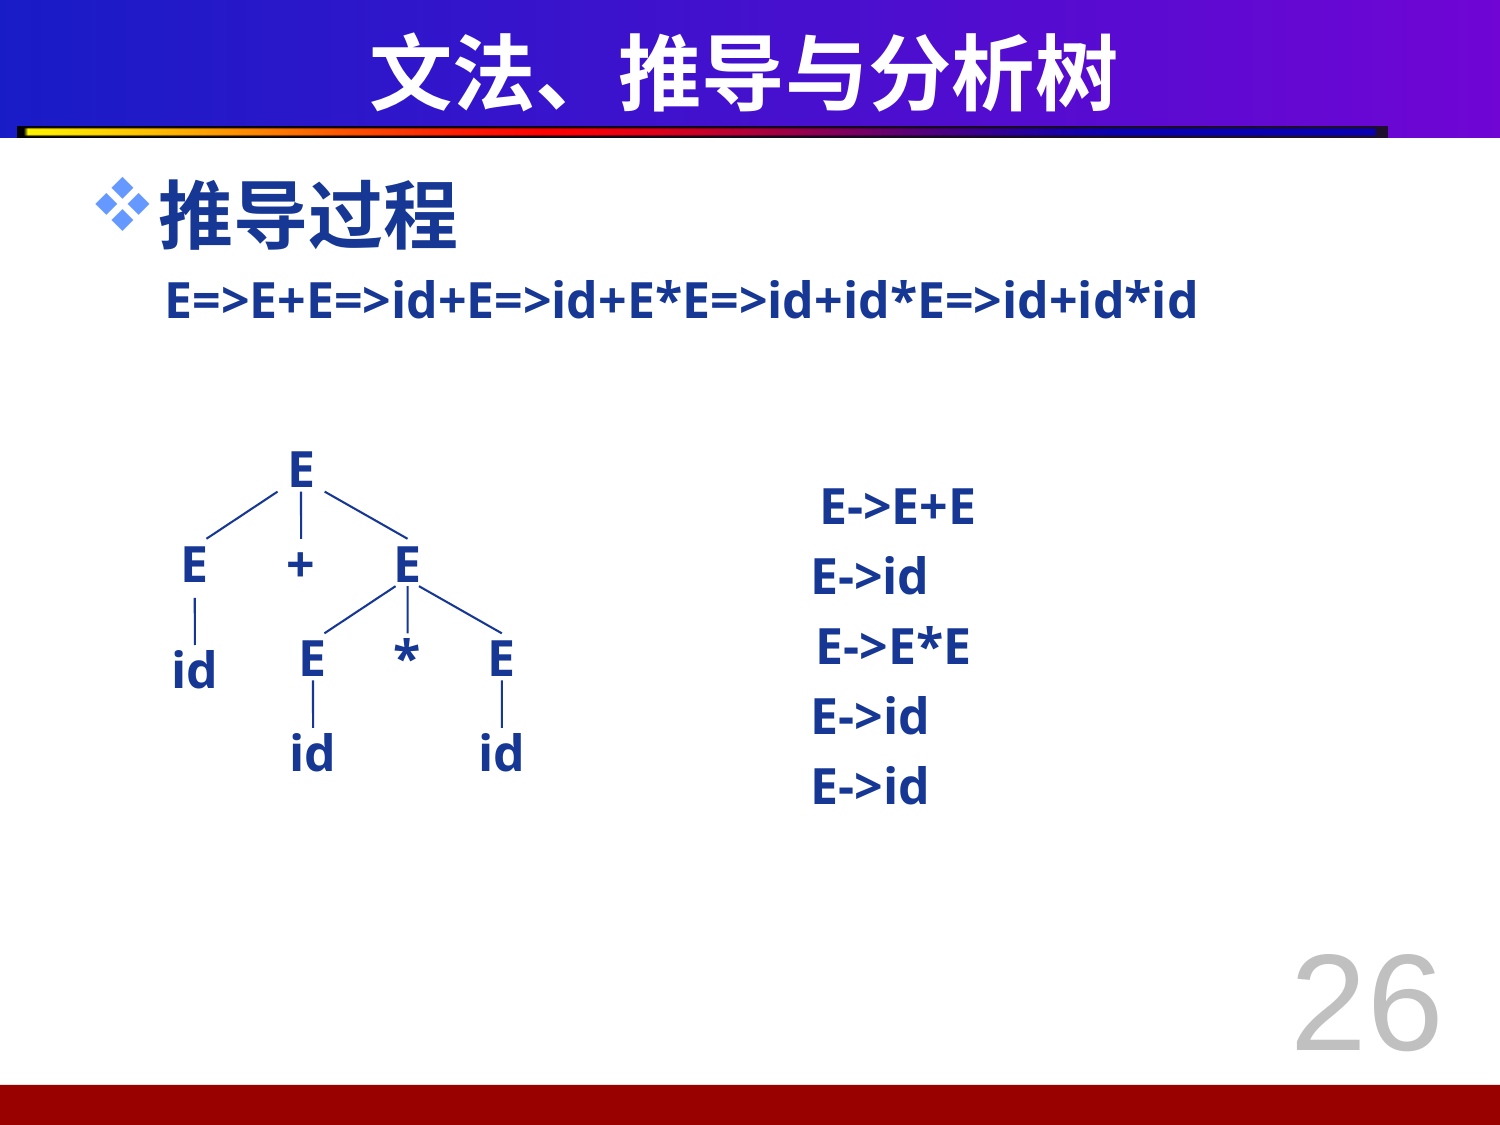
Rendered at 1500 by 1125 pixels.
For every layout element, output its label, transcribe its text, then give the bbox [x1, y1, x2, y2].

slide_number 26 [1234, 904, 1500, 1118]
text_box E->id [795, 747, 946, 822]
text_box E [159, 538, 231, 587]
text_box E->id [795, 677, 946, 747]
text_box id [466, 727, 538, 775]
text_box E->id [795, 537, 945, 613]
text_box E->E+E [804, 467, 992, 543]
picture [17, 126, 1388, 138]
text_box id [277, 727, 349, 775]
text_box * [372, 633, 444, 681]
text_box E [466, 633, 538, 681]
text_box + [265, 538, 337, 586]
text_box E [265, 444, 337, 492]
text_box E [277, 633, 349, 681]
list 推导过程 E=>E+E=>id+E=>id+E*E=>id+id*E=>id+id*id [74, 160, 1426, 1023]
text_box id [159, 645, 231, 693]
text_box E->E*E [801, 607, 987, 683]
text_box E [371, 538, 443, 586]
title 文法、推导与分析树 [49, 24, 1438, 118]
